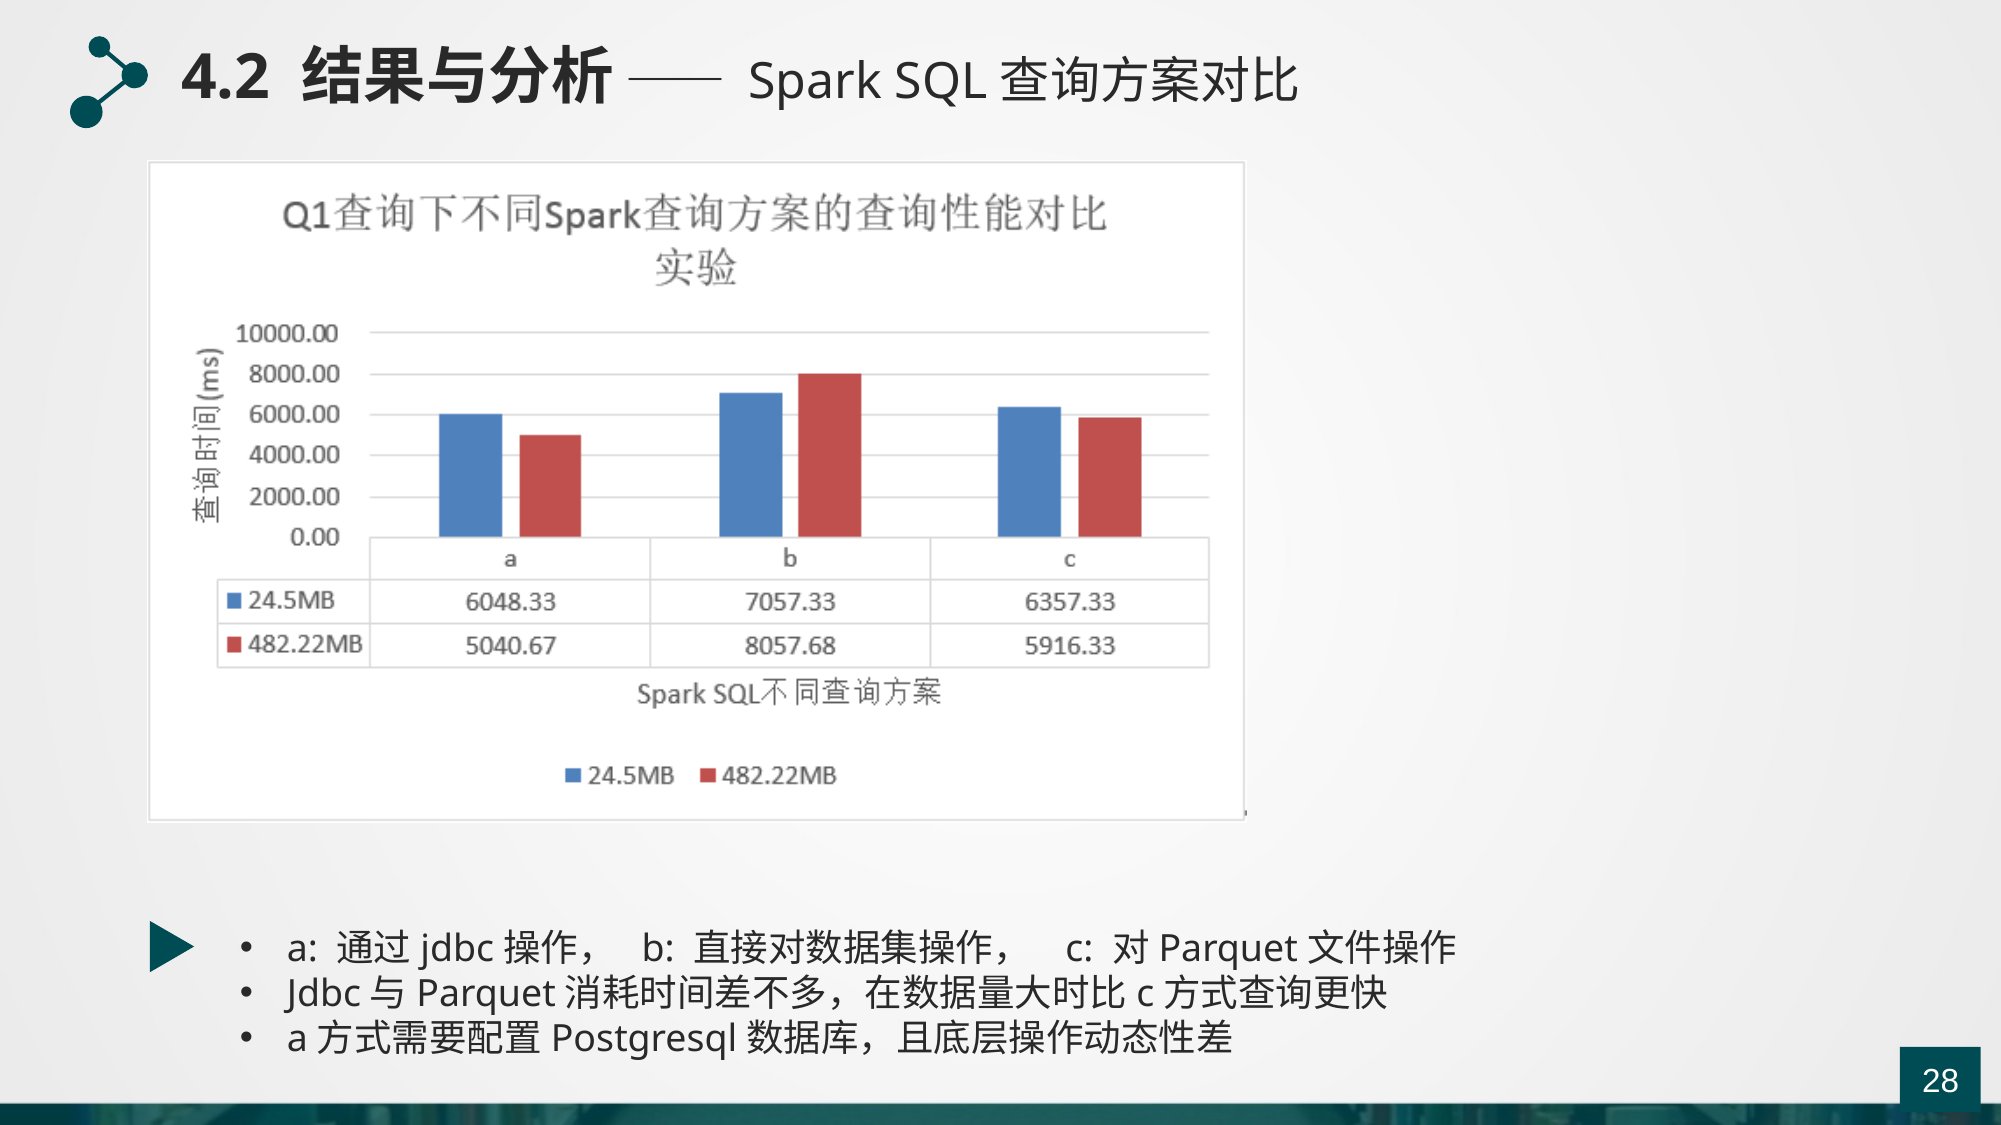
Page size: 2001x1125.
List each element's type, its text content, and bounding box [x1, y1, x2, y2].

text_box a: 通过jdbc操作， b: 直接对数据集操作， c: 对Parquet文件操作 Jdbc与Parquet消耗时间差不多，在数据量大时比c方式查询更快 a方式需要配置Postgresql数据库，且底层操作动态性差 [225, 916, 1609, 1067]
text_box 4.2 结果与分析 —— Spark SQL查询方案对比 [166, 28, 1315, 119]
text_box [70, 36, 148, 129]
text_box [149, 920, 195, 973]
picture [0, 0, 2001, 1125]
